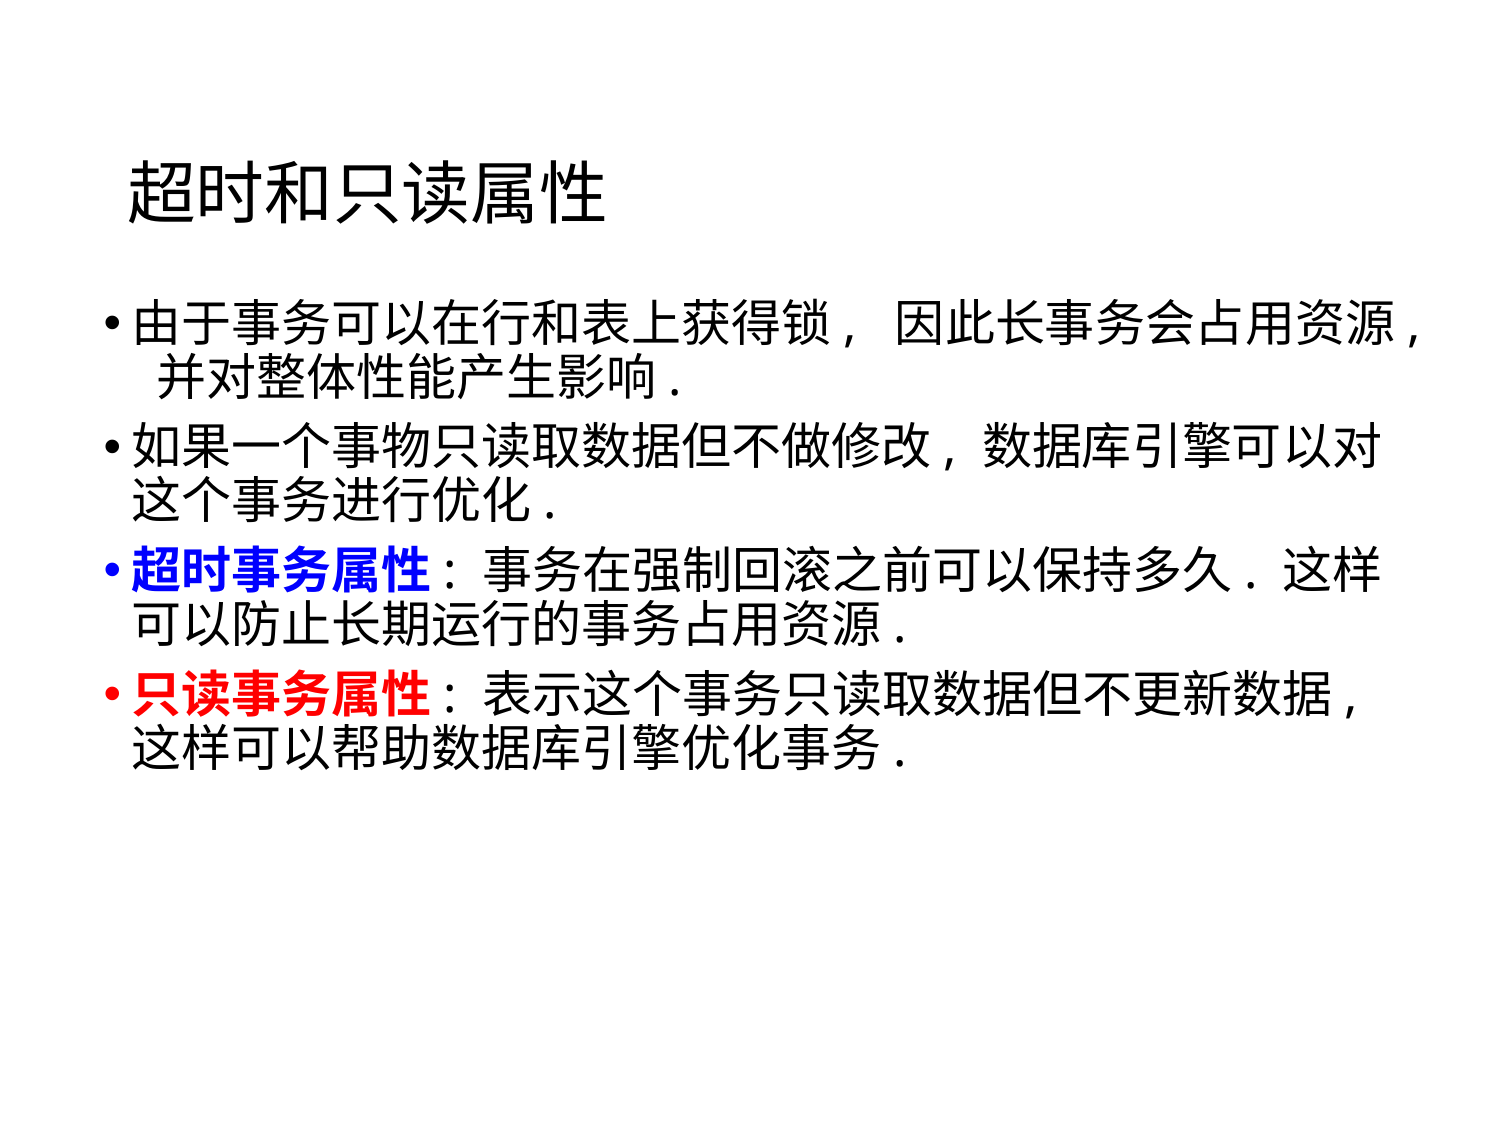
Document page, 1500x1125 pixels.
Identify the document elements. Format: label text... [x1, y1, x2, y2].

list 由于事务可以在行和表上获得锁, 因此长事务会占用资源, 并对整体性能产生影响. 如果一个事物只读取数据但不做修改, 数据库引擎可以对这个事务进行优化. 超时事务属性: 事务在强制回滚之前可以保持多久. 这样可以防止长期运行的事务占用资源. 只读事务属性: 表示这个事务只读取数据但不更新数据, 这样可以帮助数据库引擎优化事务. [88, 290, 1412, 964]
title 超时和只读属性 [112, 126, 1463, 268]
